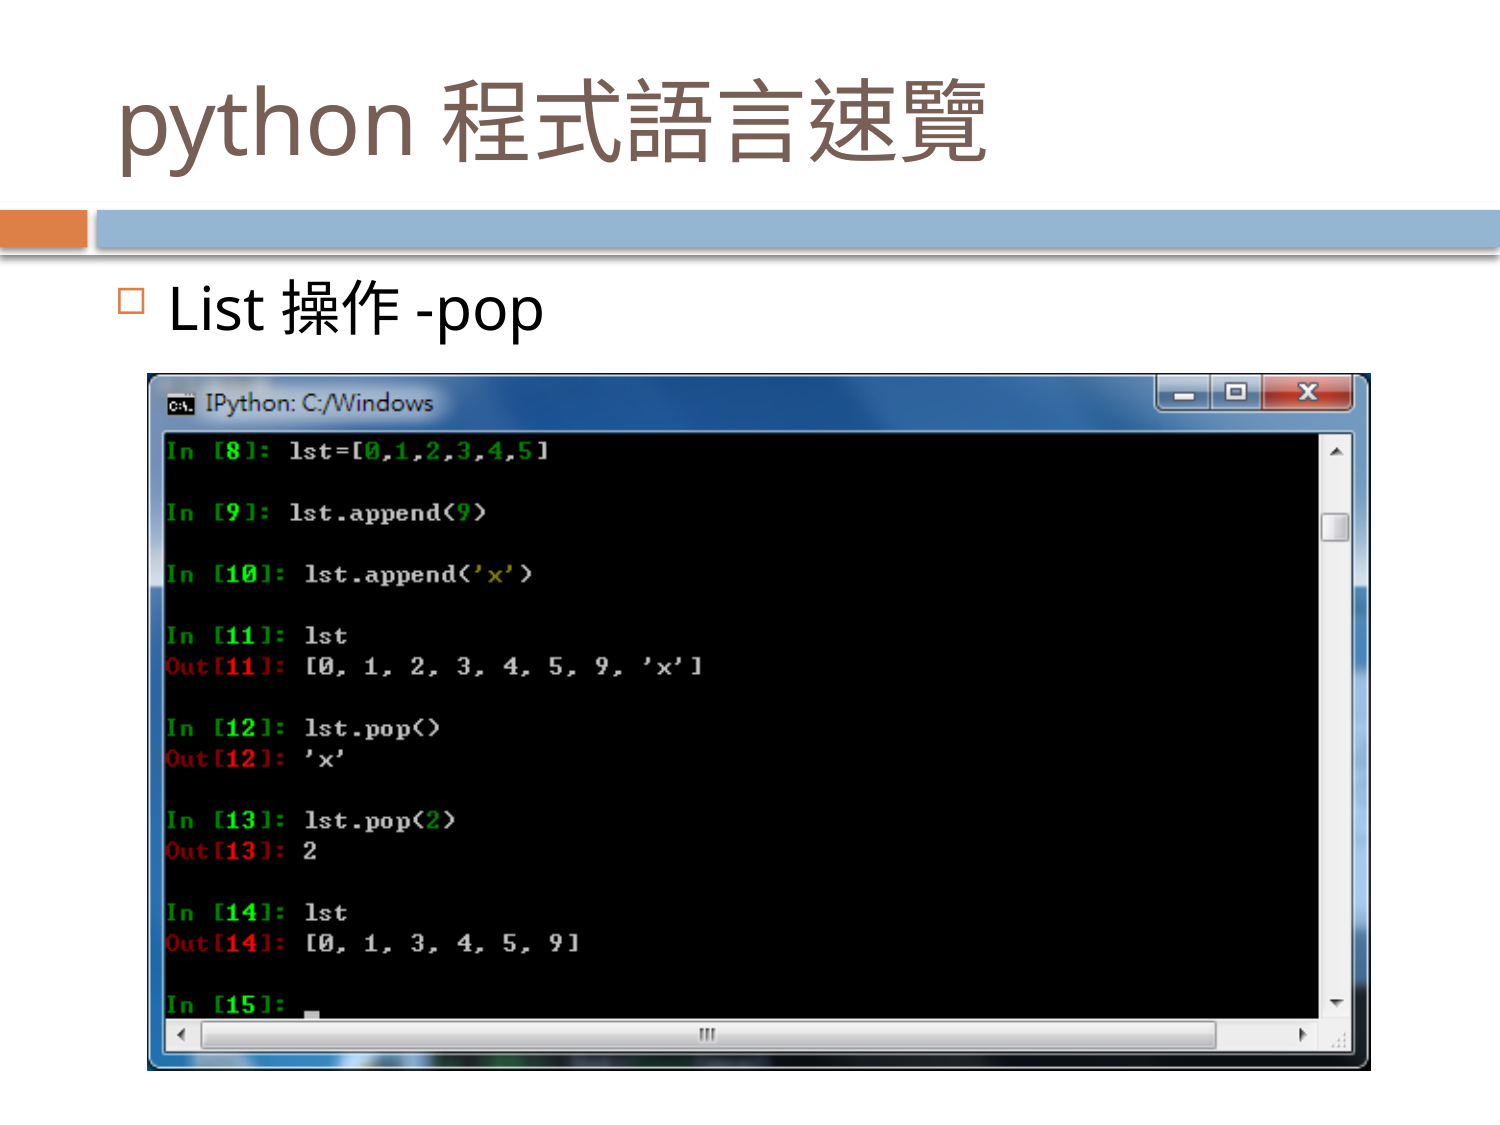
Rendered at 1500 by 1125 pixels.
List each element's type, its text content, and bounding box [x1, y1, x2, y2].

picture [147, 373, 1371, 1071]
title python程式語言速覽 [100, 37, 1438, 200]
list List操作-pop [100, 262, 1438, 1000]
